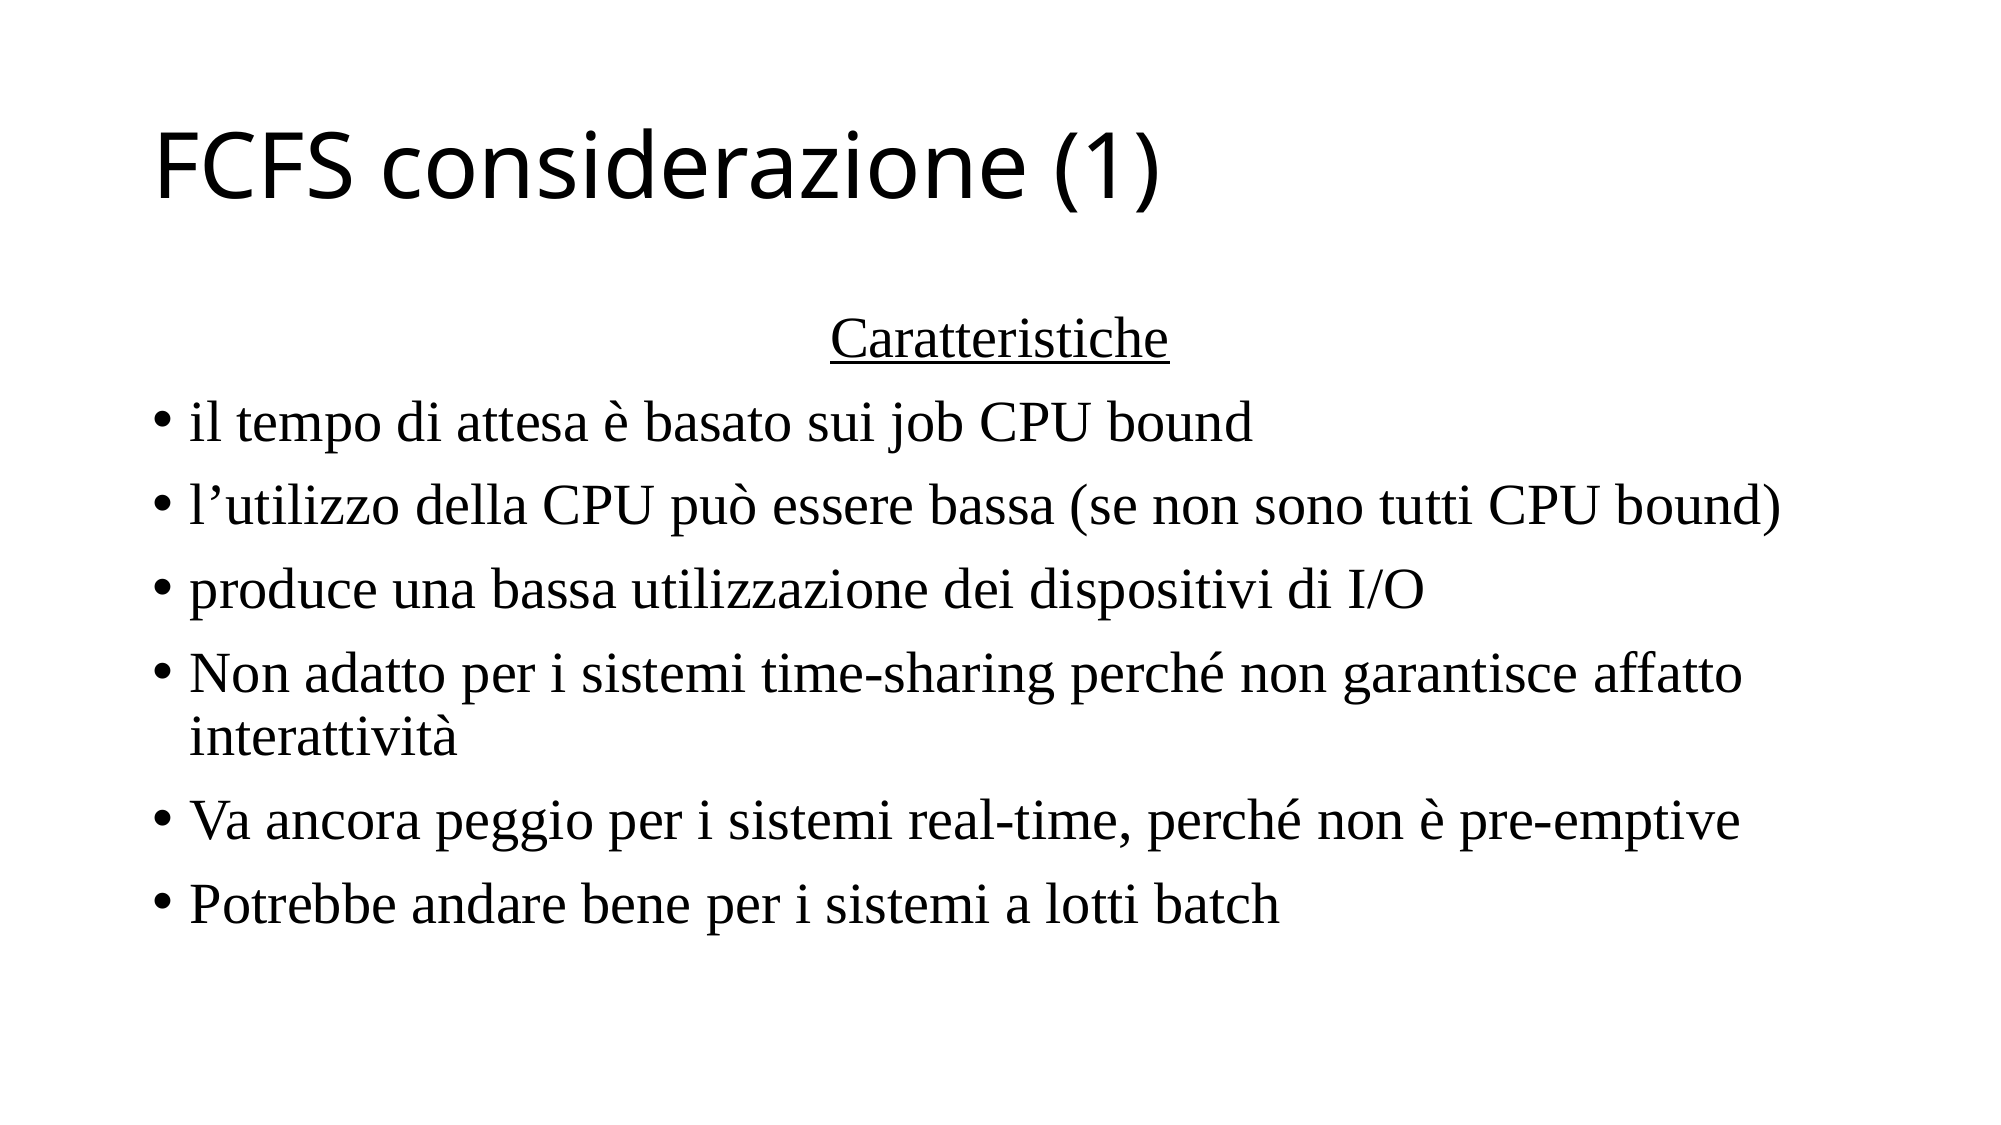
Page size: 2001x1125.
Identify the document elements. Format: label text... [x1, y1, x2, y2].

title FCFS considerazione (1) [137, 59, 1863, 278]
list Caratteristiche il tempo di attesa è basato sui job CPU bound l’utilizzo della CPU può essere bassa (se non sono tutti CPU bound) produce una bassa utilizzazione dei dispositivi di I/O Non adatto per i sistemi time-sharing perché non garantisce affatto interattività Va ancora peggio per i sistemi real-time, perché non è pre-emptive Potrebbe andare bene per i sistemi a lotti batch [137, 299, 1863, 1014]
